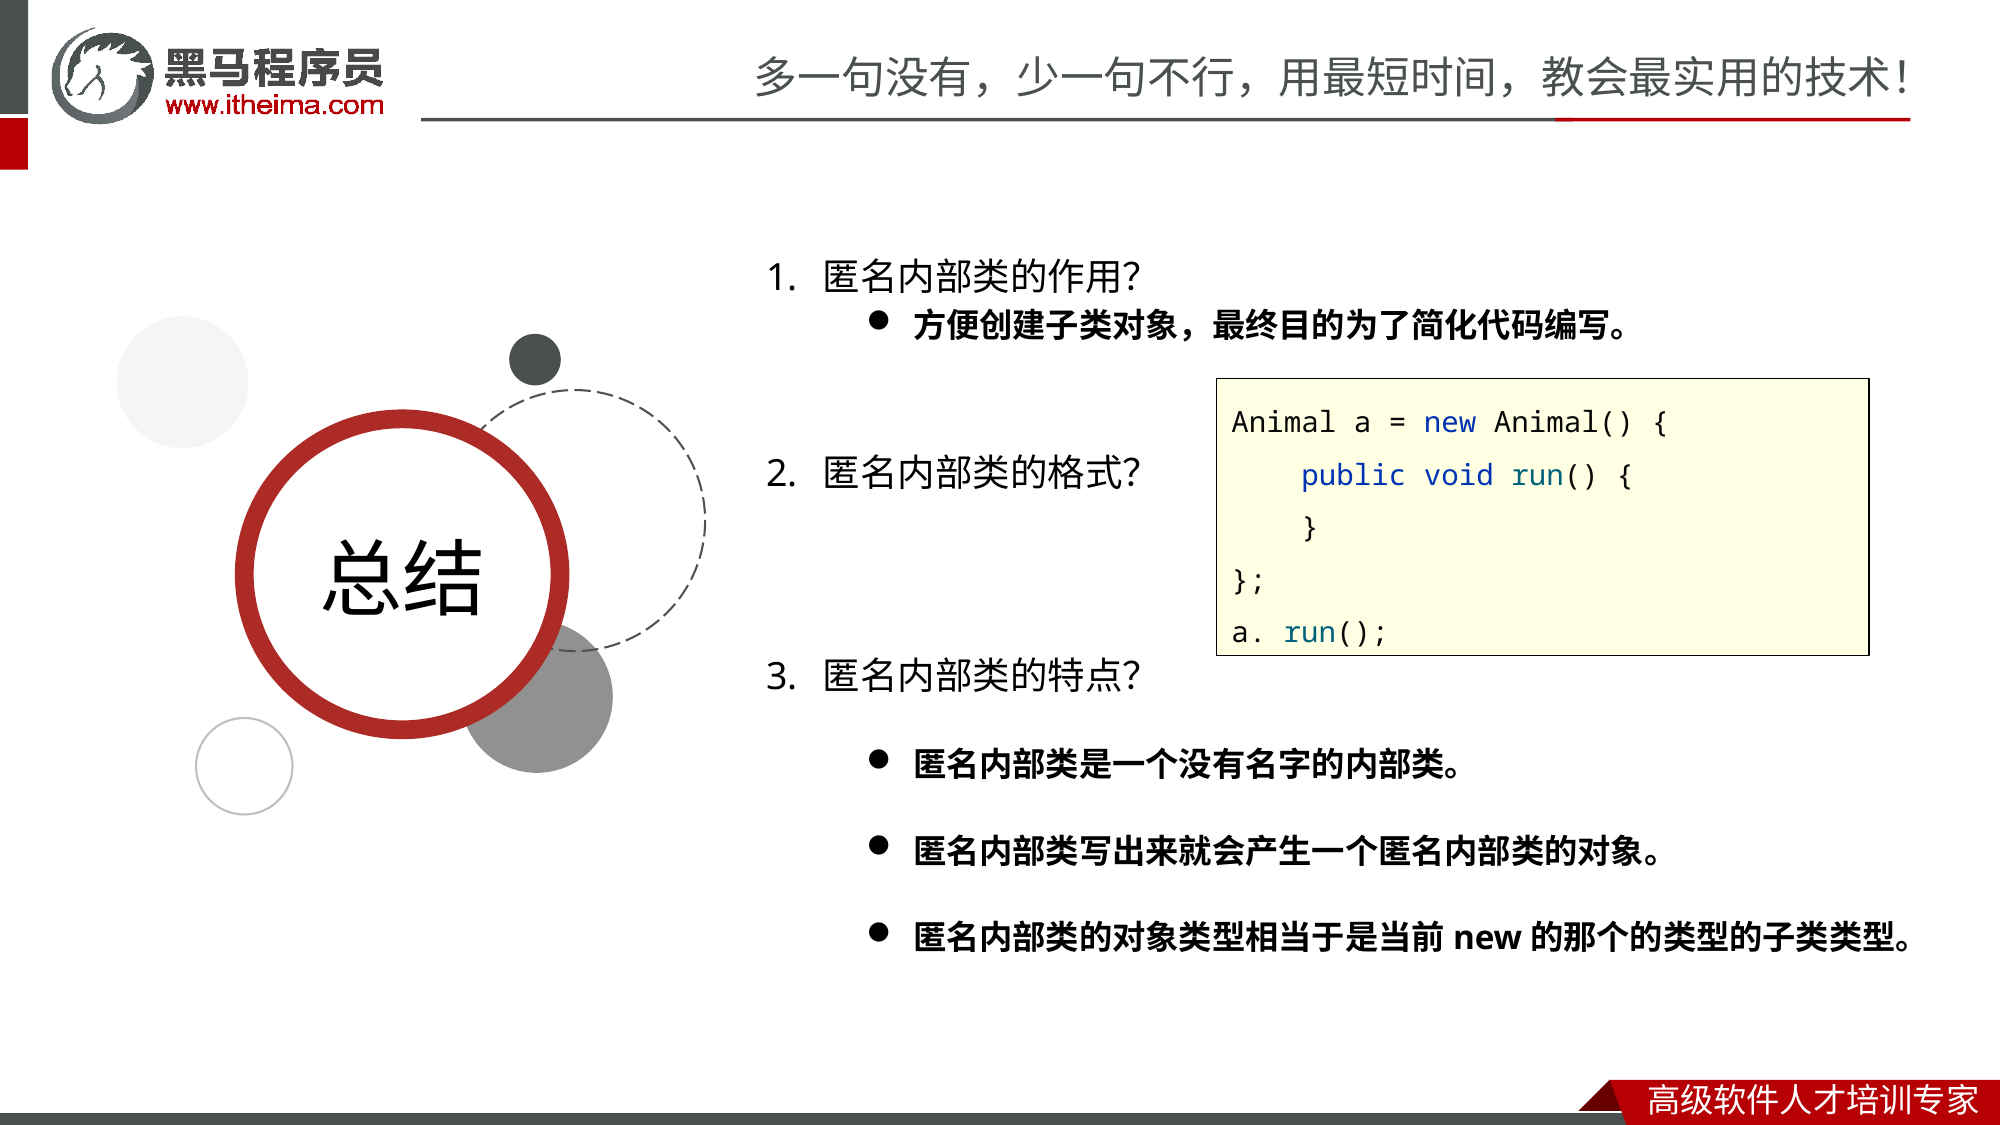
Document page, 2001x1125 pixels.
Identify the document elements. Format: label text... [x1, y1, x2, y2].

text_box Animal a = new Animal() { public void run() { } }; a. run(); [1216, 378, 1869, 656]
list 匿名内部类的作用？ 方便创建子类对象，最终目的为了简化代码编写。 匿名内部类的格式？ 匿名内部类的特点？ 匿名内部类是一个没有名字的内部类。 匿名内部类写出来就会产生一个匿名内部类的对象。 匿名内部类的对象类型相当于是当前new的那个的类型的子类类型。 [751, 282, 1967, 934]
picture [50, 26, 384, 125]
